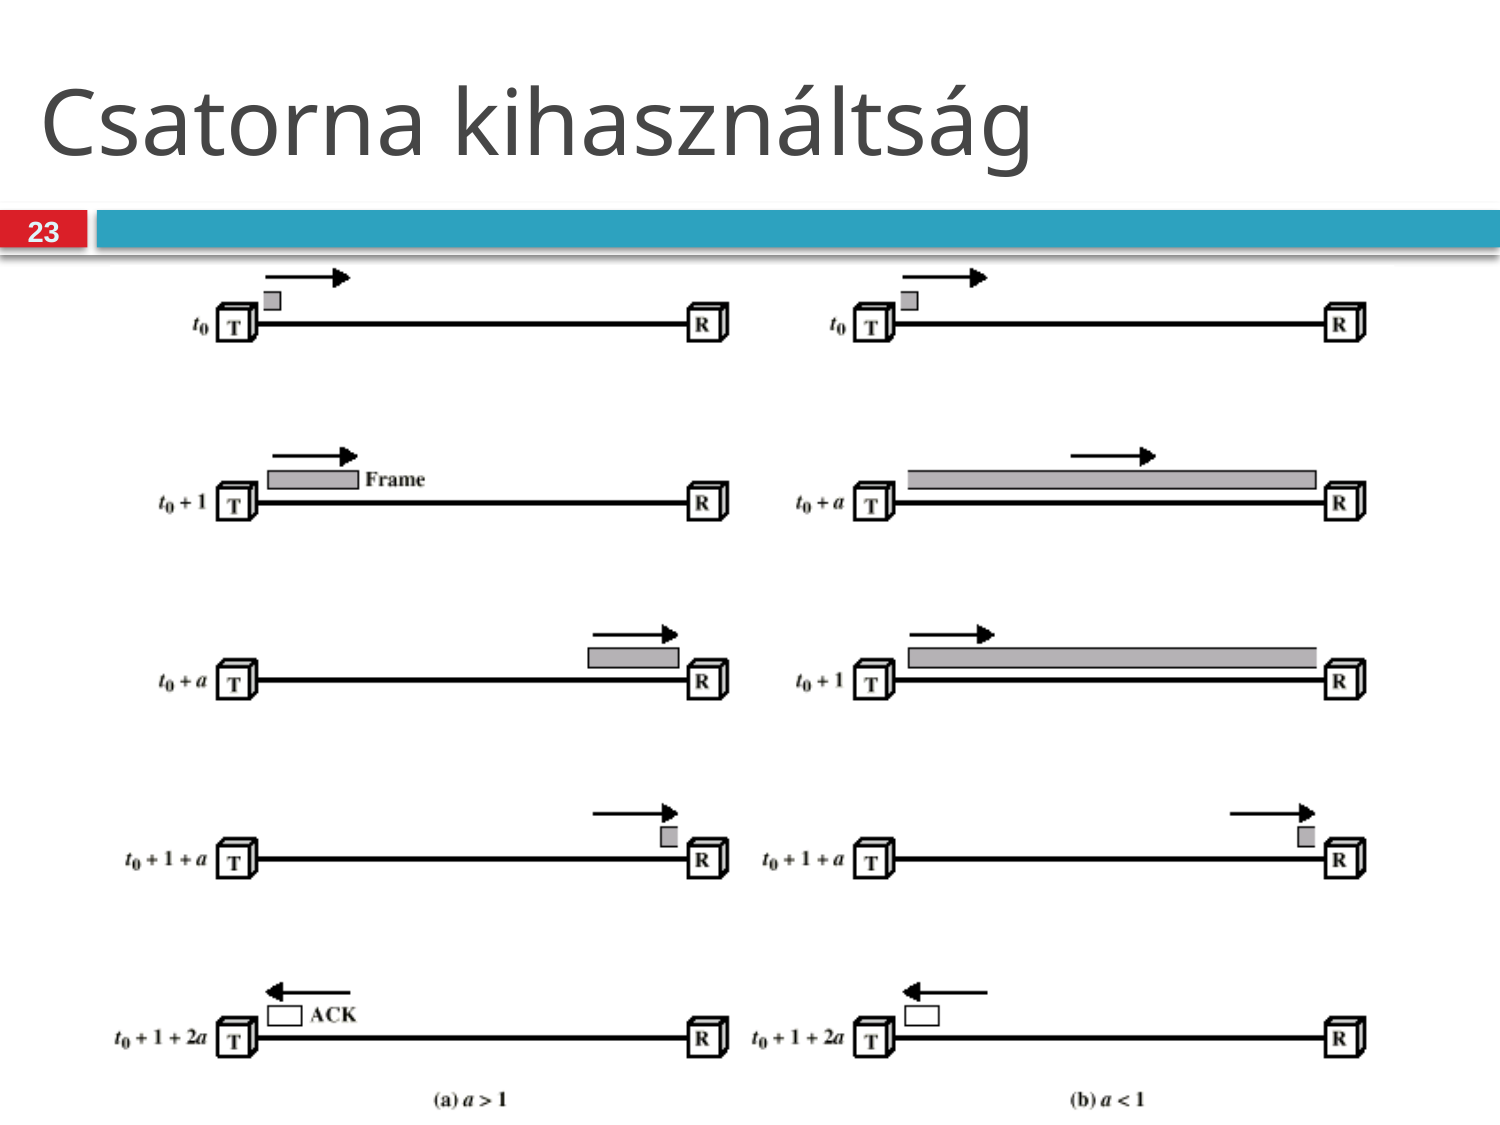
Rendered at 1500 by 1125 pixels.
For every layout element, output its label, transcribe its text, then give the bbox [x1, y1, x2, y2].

picture [109, 264, 1395, 1115]
title Csatorna kihasználtság [24, 37, 1475, 200]
slide_number 23 [0, 206, 88, 257]
